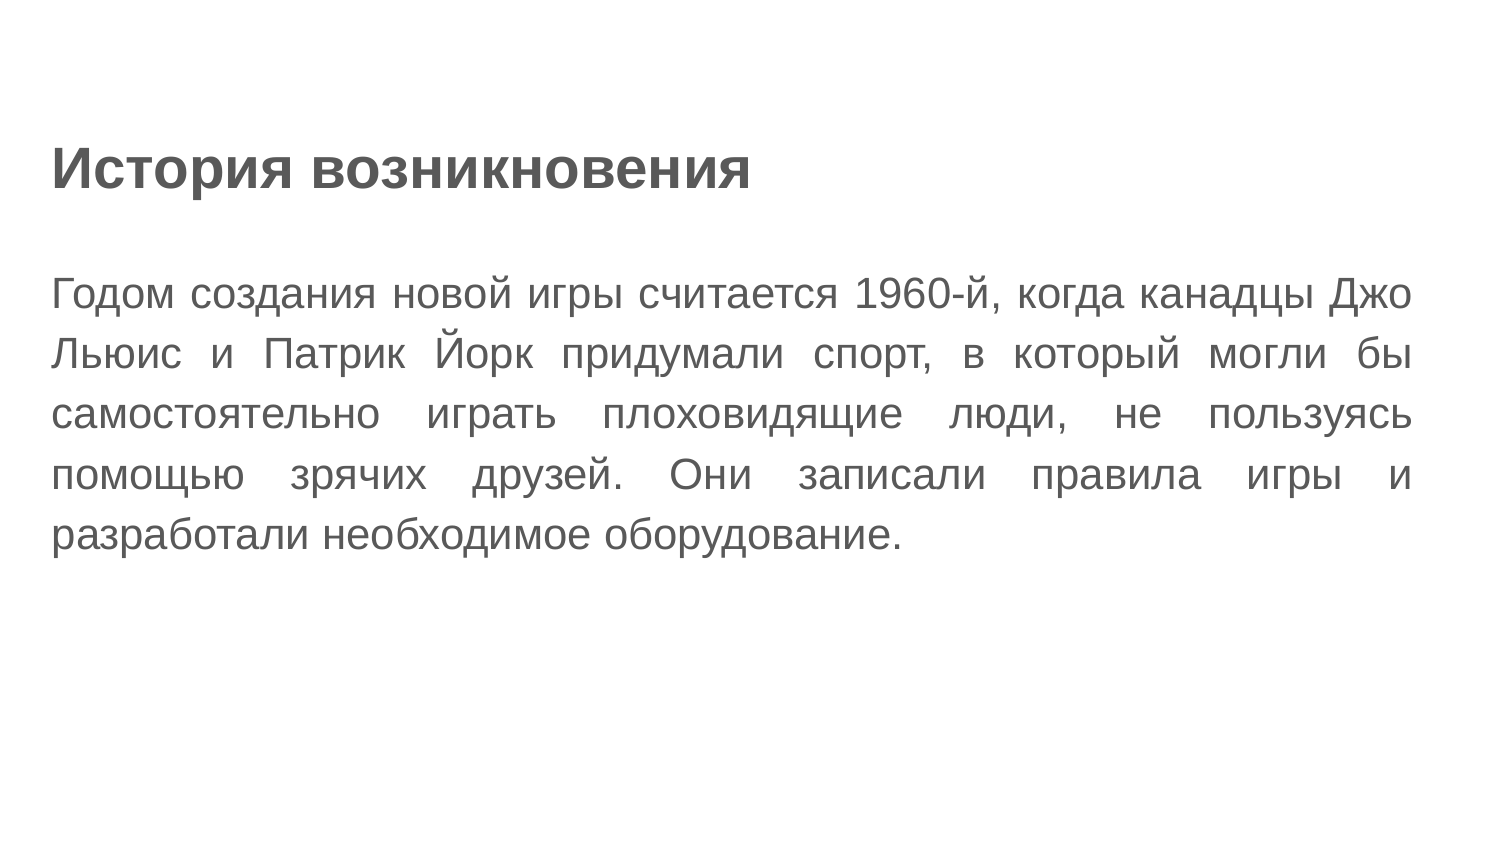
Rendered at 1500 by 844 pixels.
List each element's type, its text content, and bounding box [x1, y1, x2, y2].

title История возникновения [36, 104, 770, 199]
list Годом создания новой игры считается 1960-й, когда канадцы Джо Льюис и Патрик Йорк придумали спорт, в который могли бы самостоятельно играть плоховидящие люди, не пользуясь помощью зрячих друзей. Они записали правила игры и разработали необходимое оборудование. [36, 241, 1429, 674]
